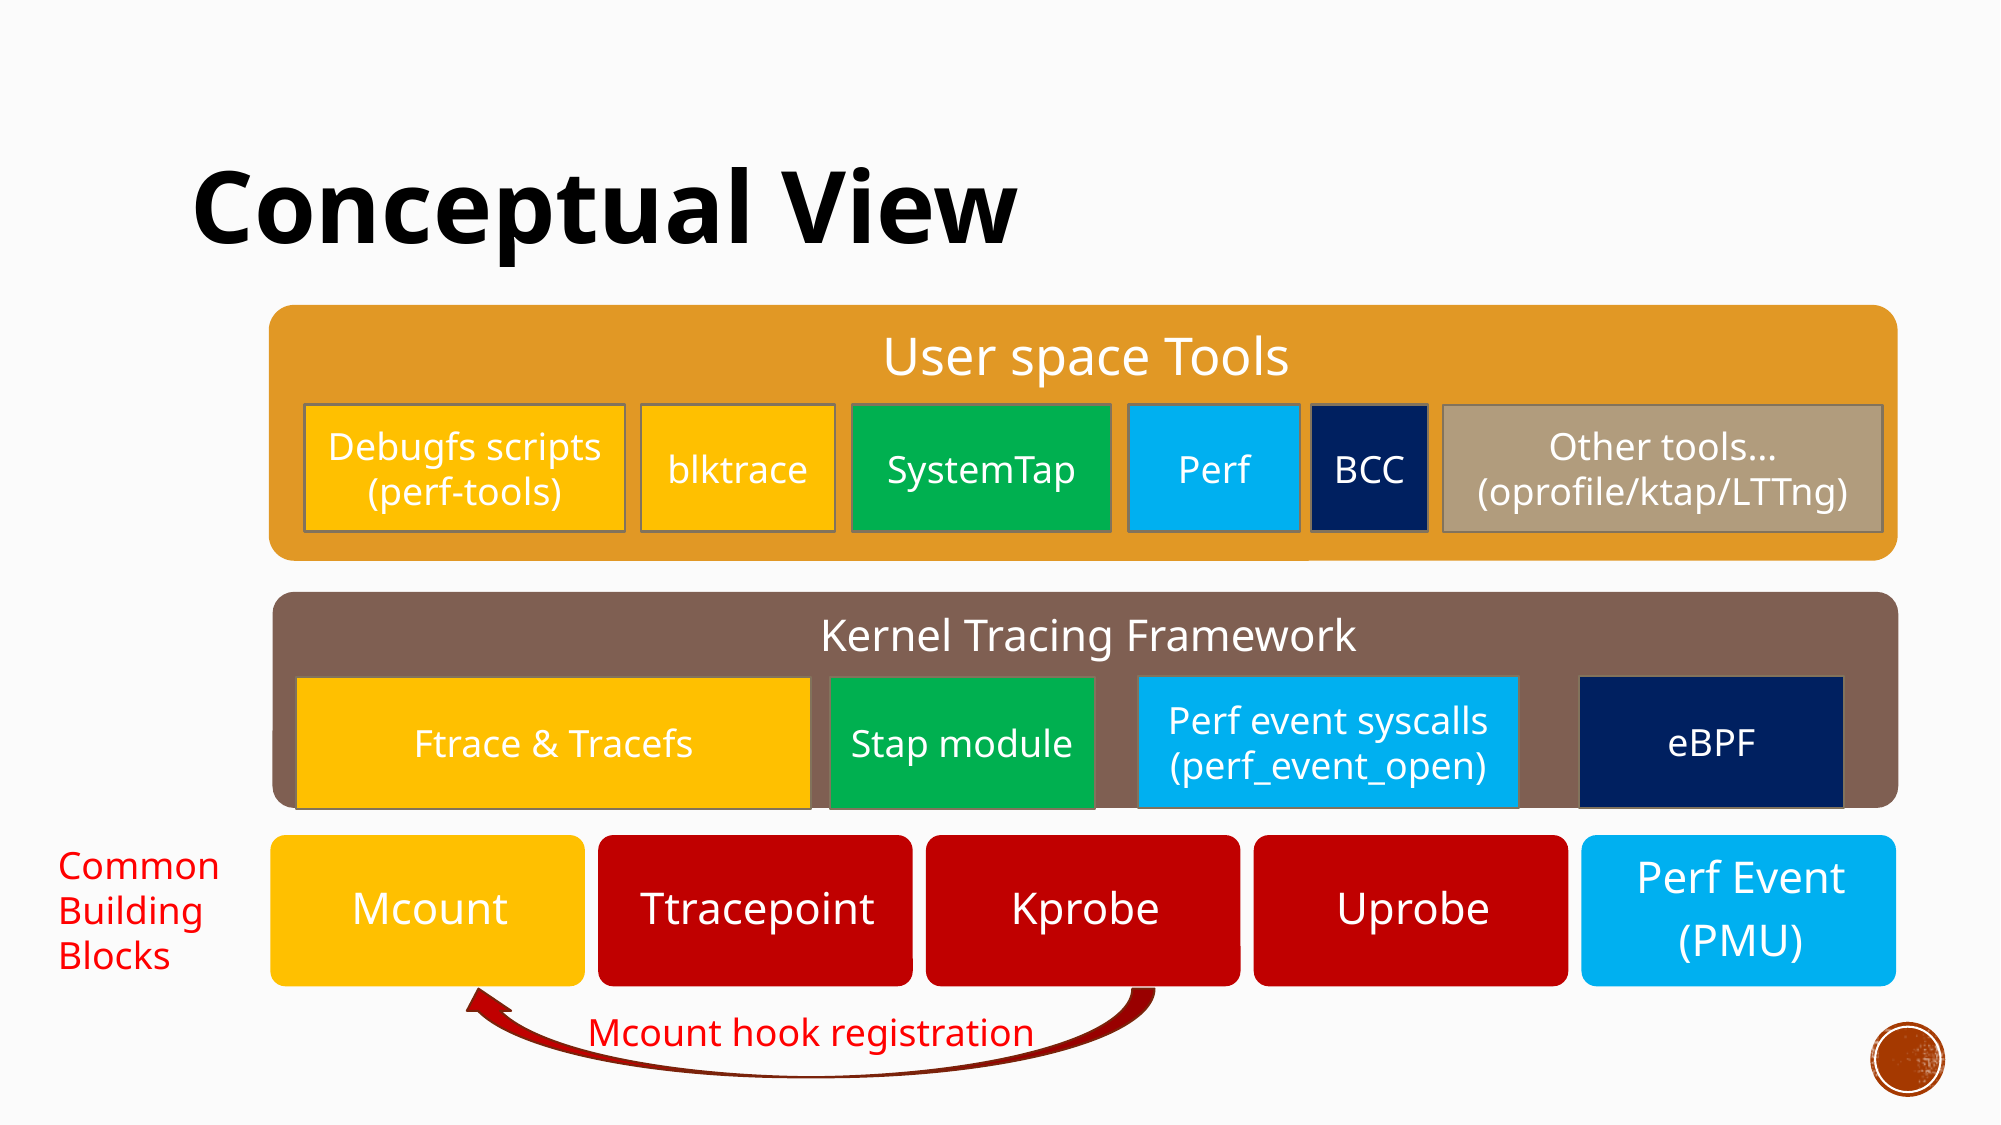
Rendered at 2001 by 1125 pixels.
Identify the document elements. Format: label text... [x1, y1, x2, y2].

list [268, 304, 1897, 985]
text_box Common Building Blocks [43, 834, 267, 985]
text_box Mcount hook registration [572, 1001, 1116, 1061]
text_box [1116, 987, 1156, 1032]
text_box [465, 987, 572, 1055]
text_box [602, 1061, 1020, 1079]
title Conceptual View [175, 79, 1826, 344]
